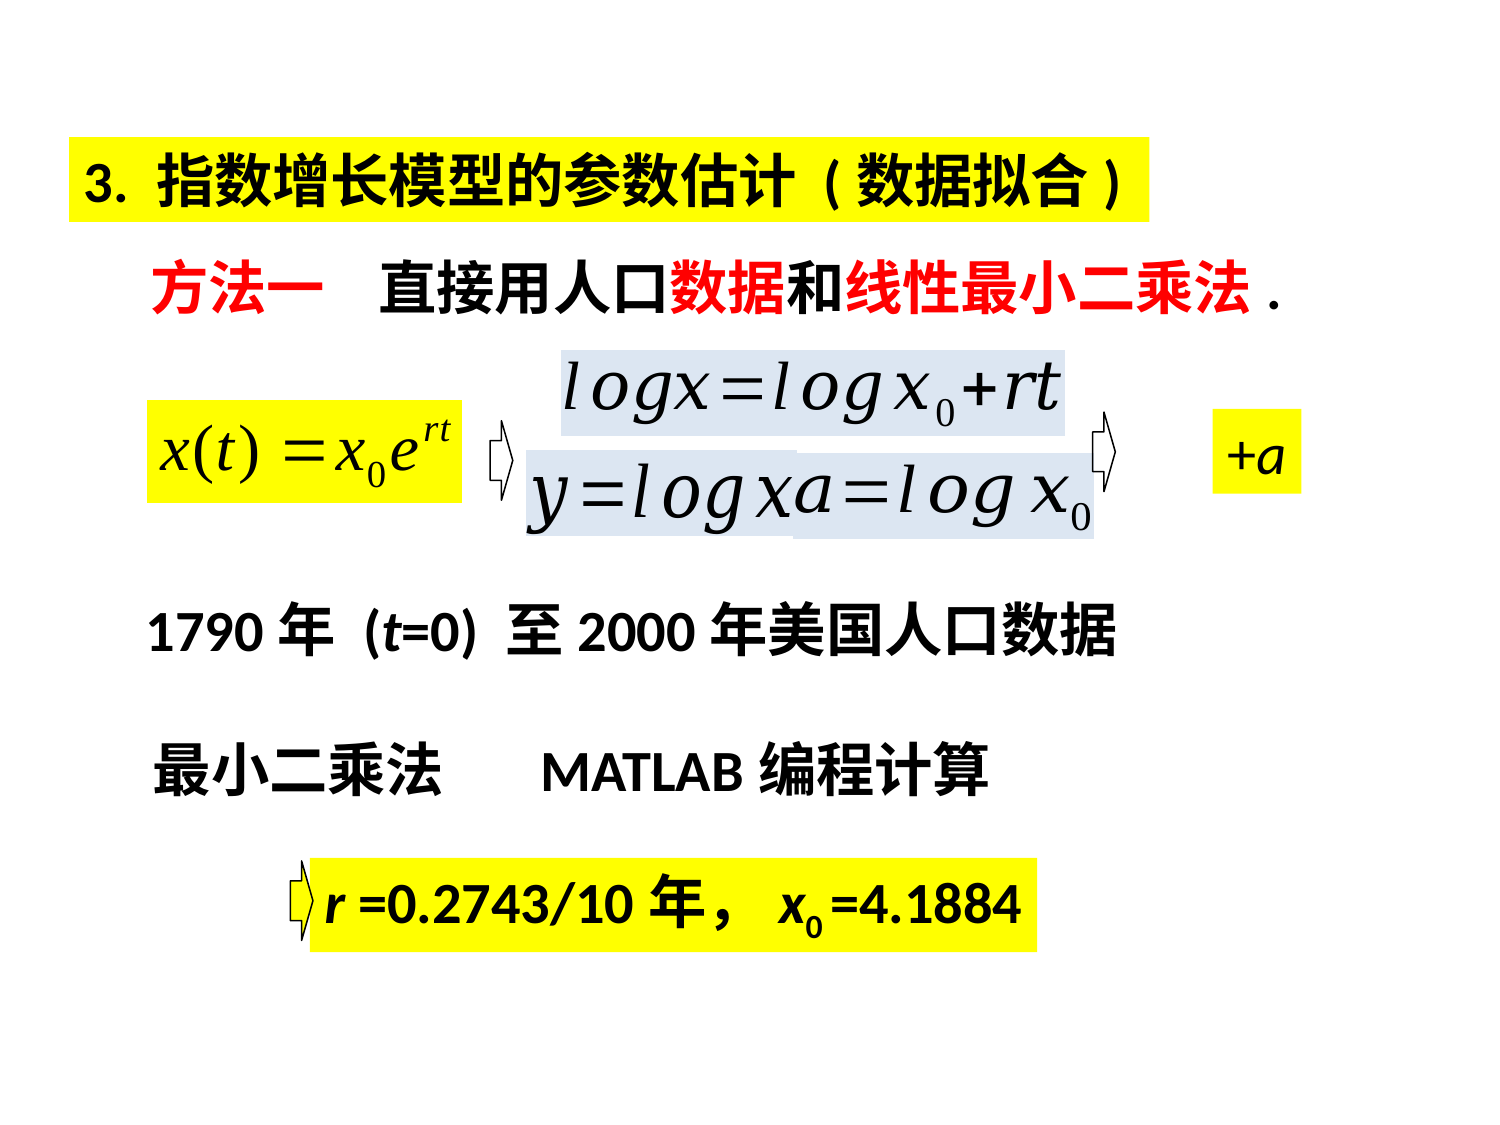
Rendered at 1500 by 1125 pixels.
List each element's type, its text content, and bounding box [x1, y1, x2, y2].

text_box MATLAB编程计算 [526, 725, 1065, 811]
text_box 方法一 直接用人口数据和线性最小二乘法. [135, 243, 1306, 329]
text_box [146, 399, 463, 504]
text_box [290, 857, 1030, 944]
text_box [1092, 408, 1389, 495]
text_box 3. 指数增长模型的参数估计 (数据拟合) [69, 137, 1150, 222]
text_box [525, 449, 1095, 539]
text_box 最小二乘法 [138, 725, 460, 811]
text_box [489, 349, 1066, 501]
text_box 1790年 (t=0) 至2000年美国人口数据 [130, 585, 1183, 671]
